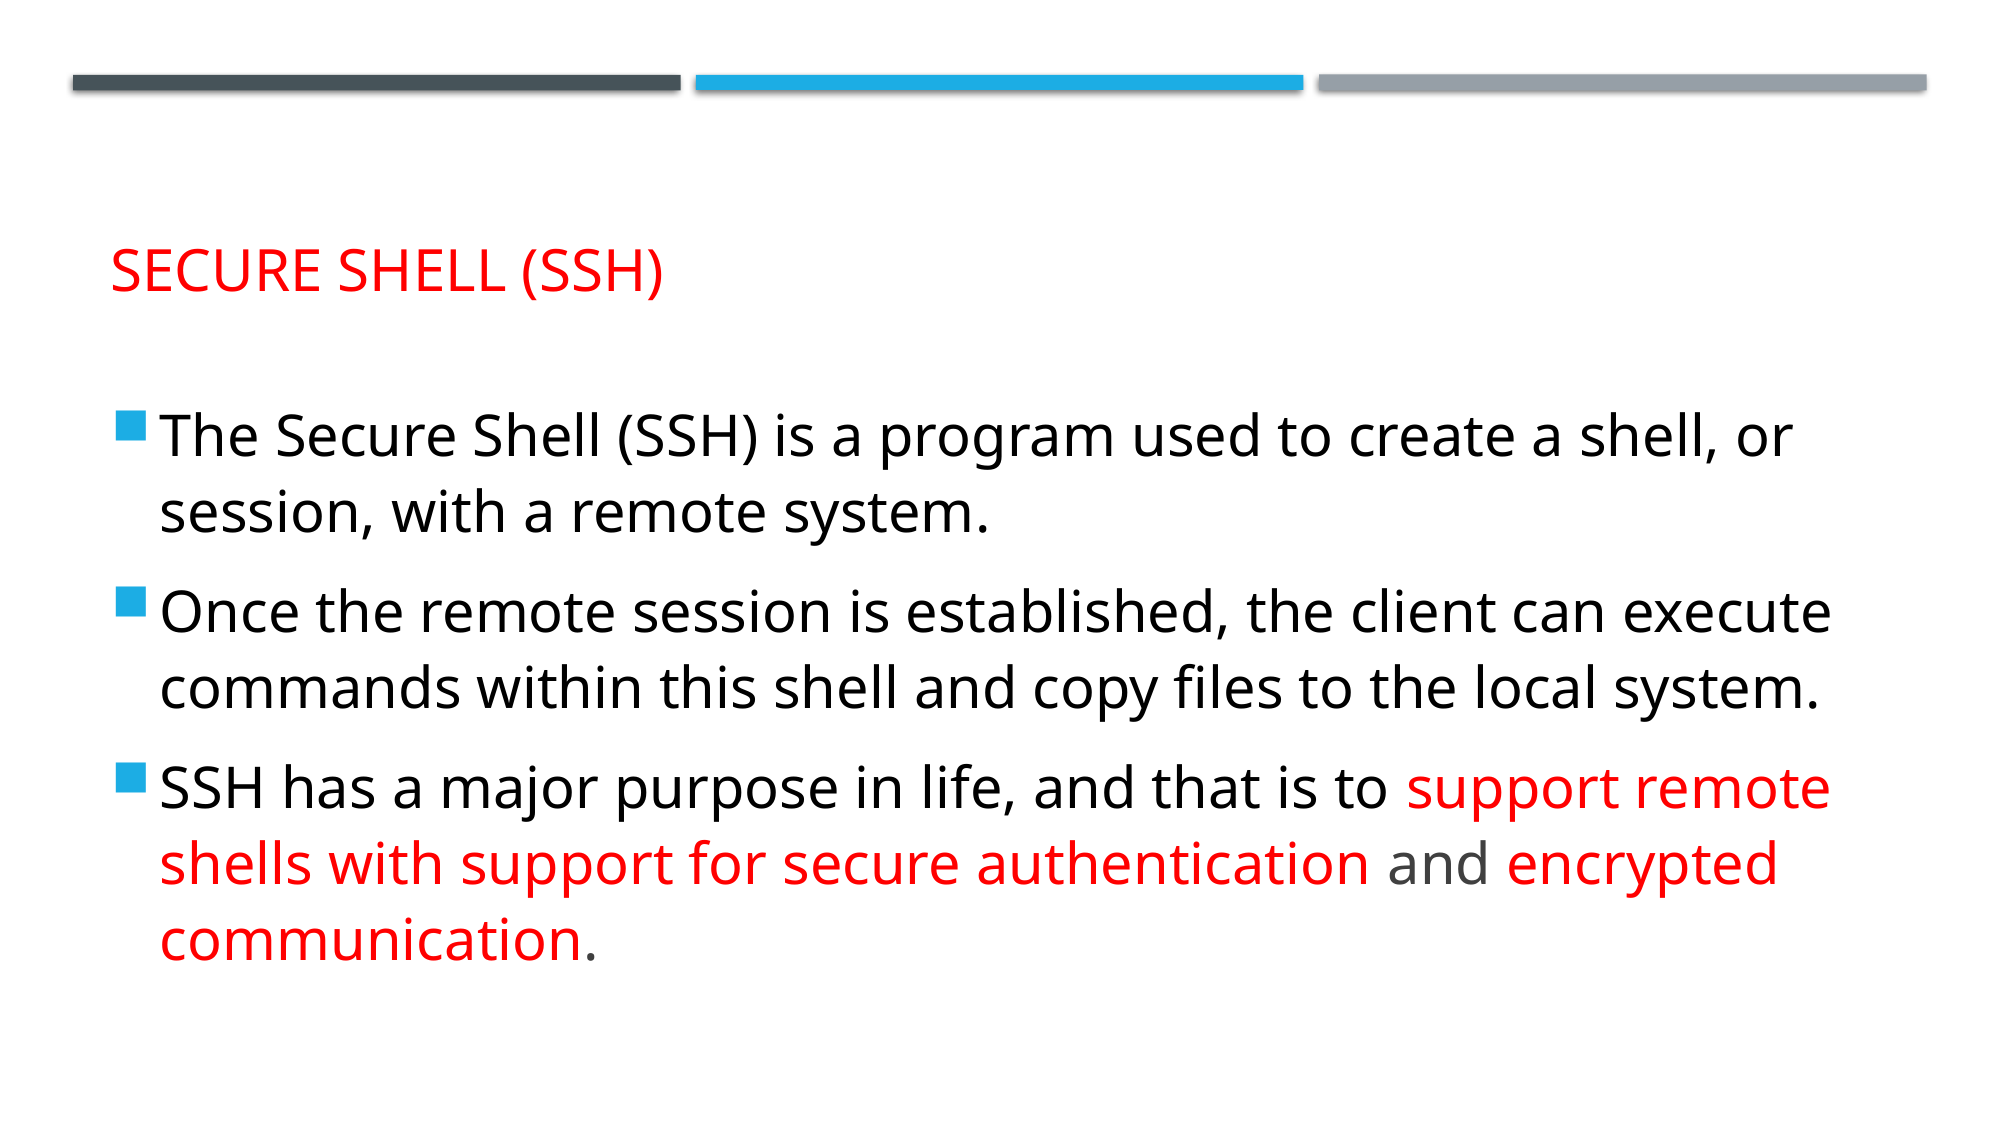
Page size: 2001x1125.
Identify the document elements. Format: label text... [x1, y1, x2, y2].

title Secure Shell (SSH) [95, 115, 1905, 311]
list The Secure Shell (SSH) is a program used to create a shell, or session, with a remote system. Once the remote session is established, the client can execute commands within this shell and copy files to the local system. SSH has a major purpose in life, and that is to support remote shells with support for secure authentication and encrypted communication. [95, 383, 1905, 981]
